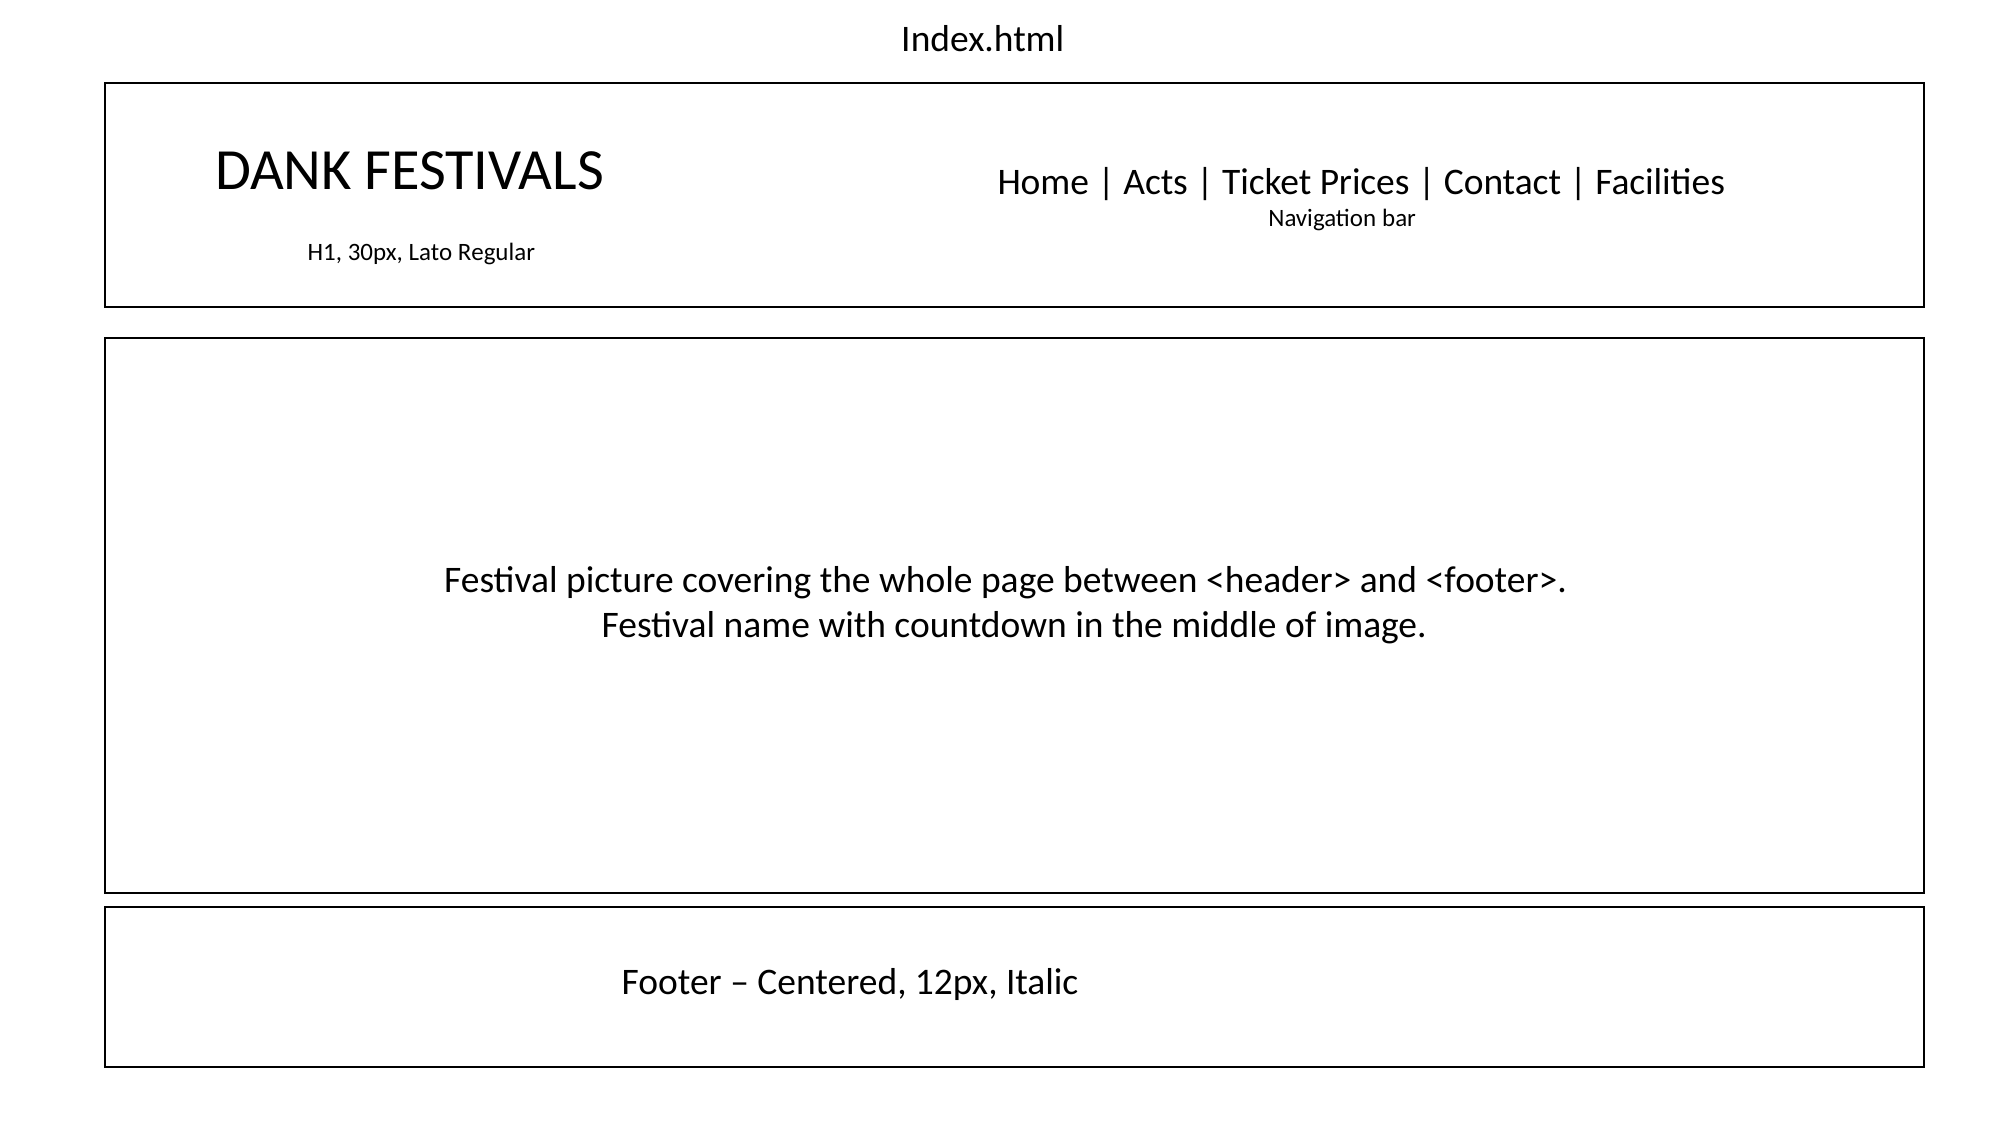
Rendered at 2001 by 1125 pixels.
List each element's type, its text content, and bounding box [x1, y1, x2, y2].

text_box Footer – Centered, 12px, Italic [606, 949, 1318, 1010]
text_box [104, 337, 1925, 894]
text_box DANK FESTIVALS H1, 30px, Lato Regular [0, 124, 914, 279]
text_box Index.html [639, 6, 1326, 67]
text_box Home | Acts | Ticket Prices | Contact | Facilities Navigation bar [982, 149, 1769, 240]
text_box Festival picture covering the whole page between <header> and <footer>. Festival name with countdown in the middle of image. [150, 548, 1880, 653]
text_box [104, 906, 1925, 1068]
text_box [104, 82, 1925, 308]
